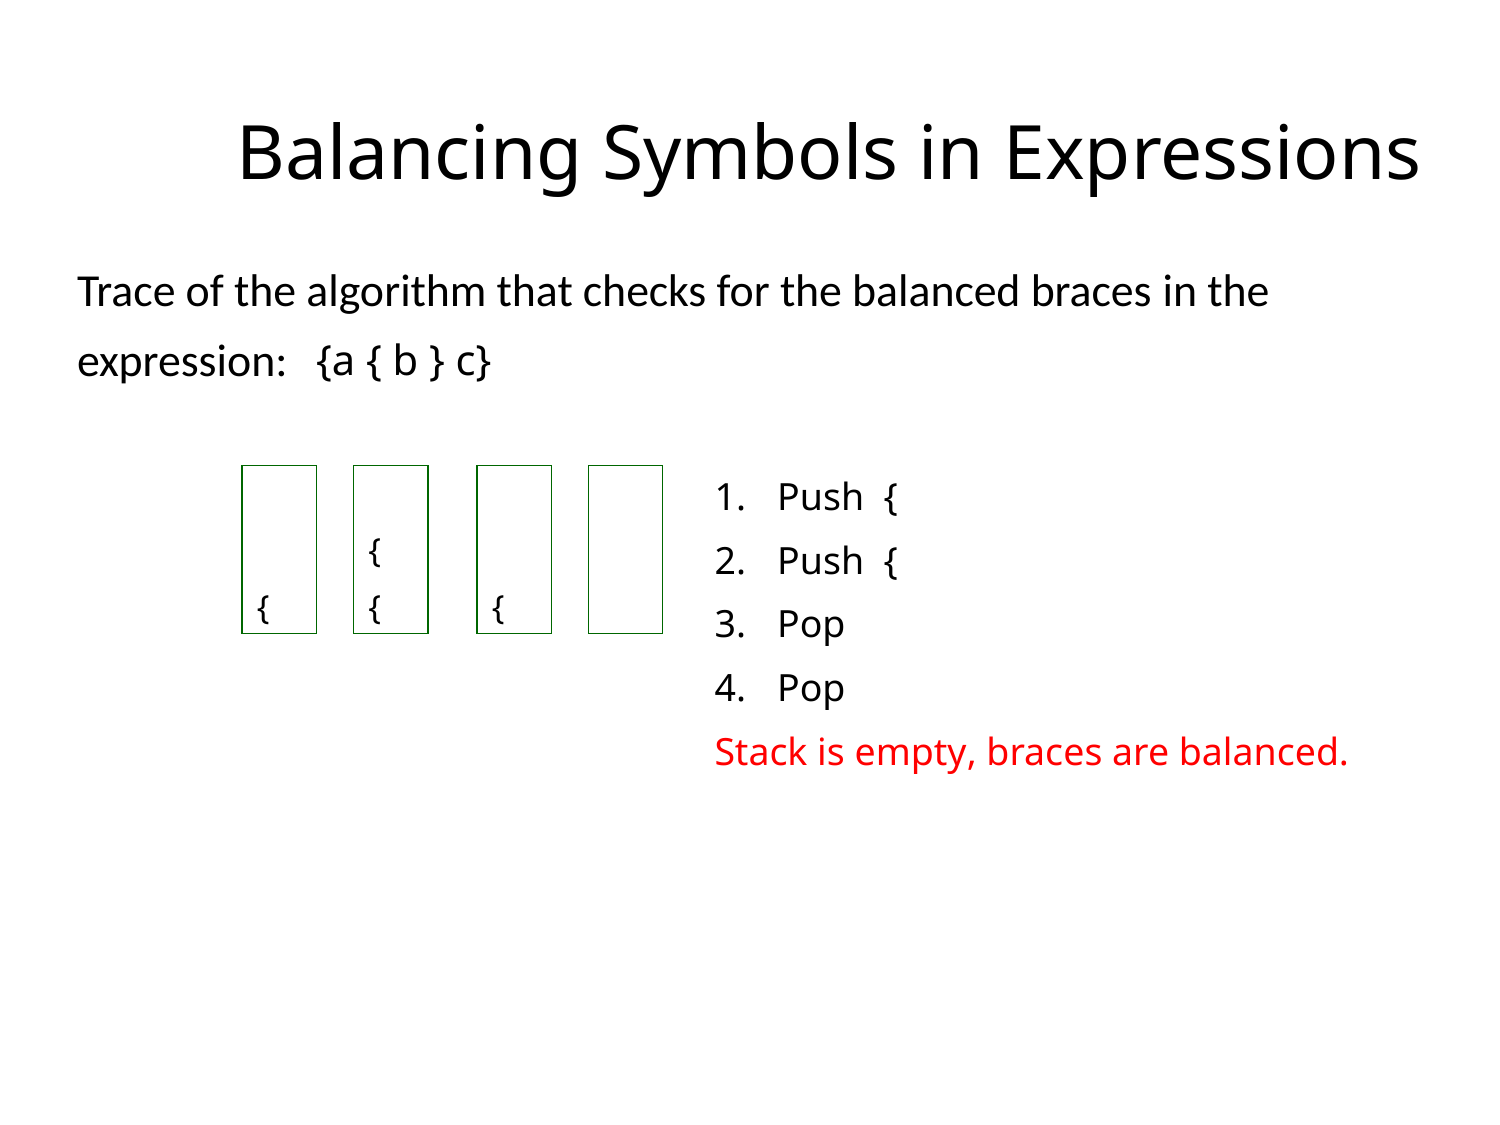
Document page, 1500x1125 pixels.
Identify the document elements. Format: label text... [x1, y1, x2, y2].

list Trace of the algorithm that checks for the balanced braces in the expression: [62, 259, 1438, 935]
title Balancing Symbols in Expressions [221, 35, 1500, 275]
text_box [242, 326, 1412, 799]
